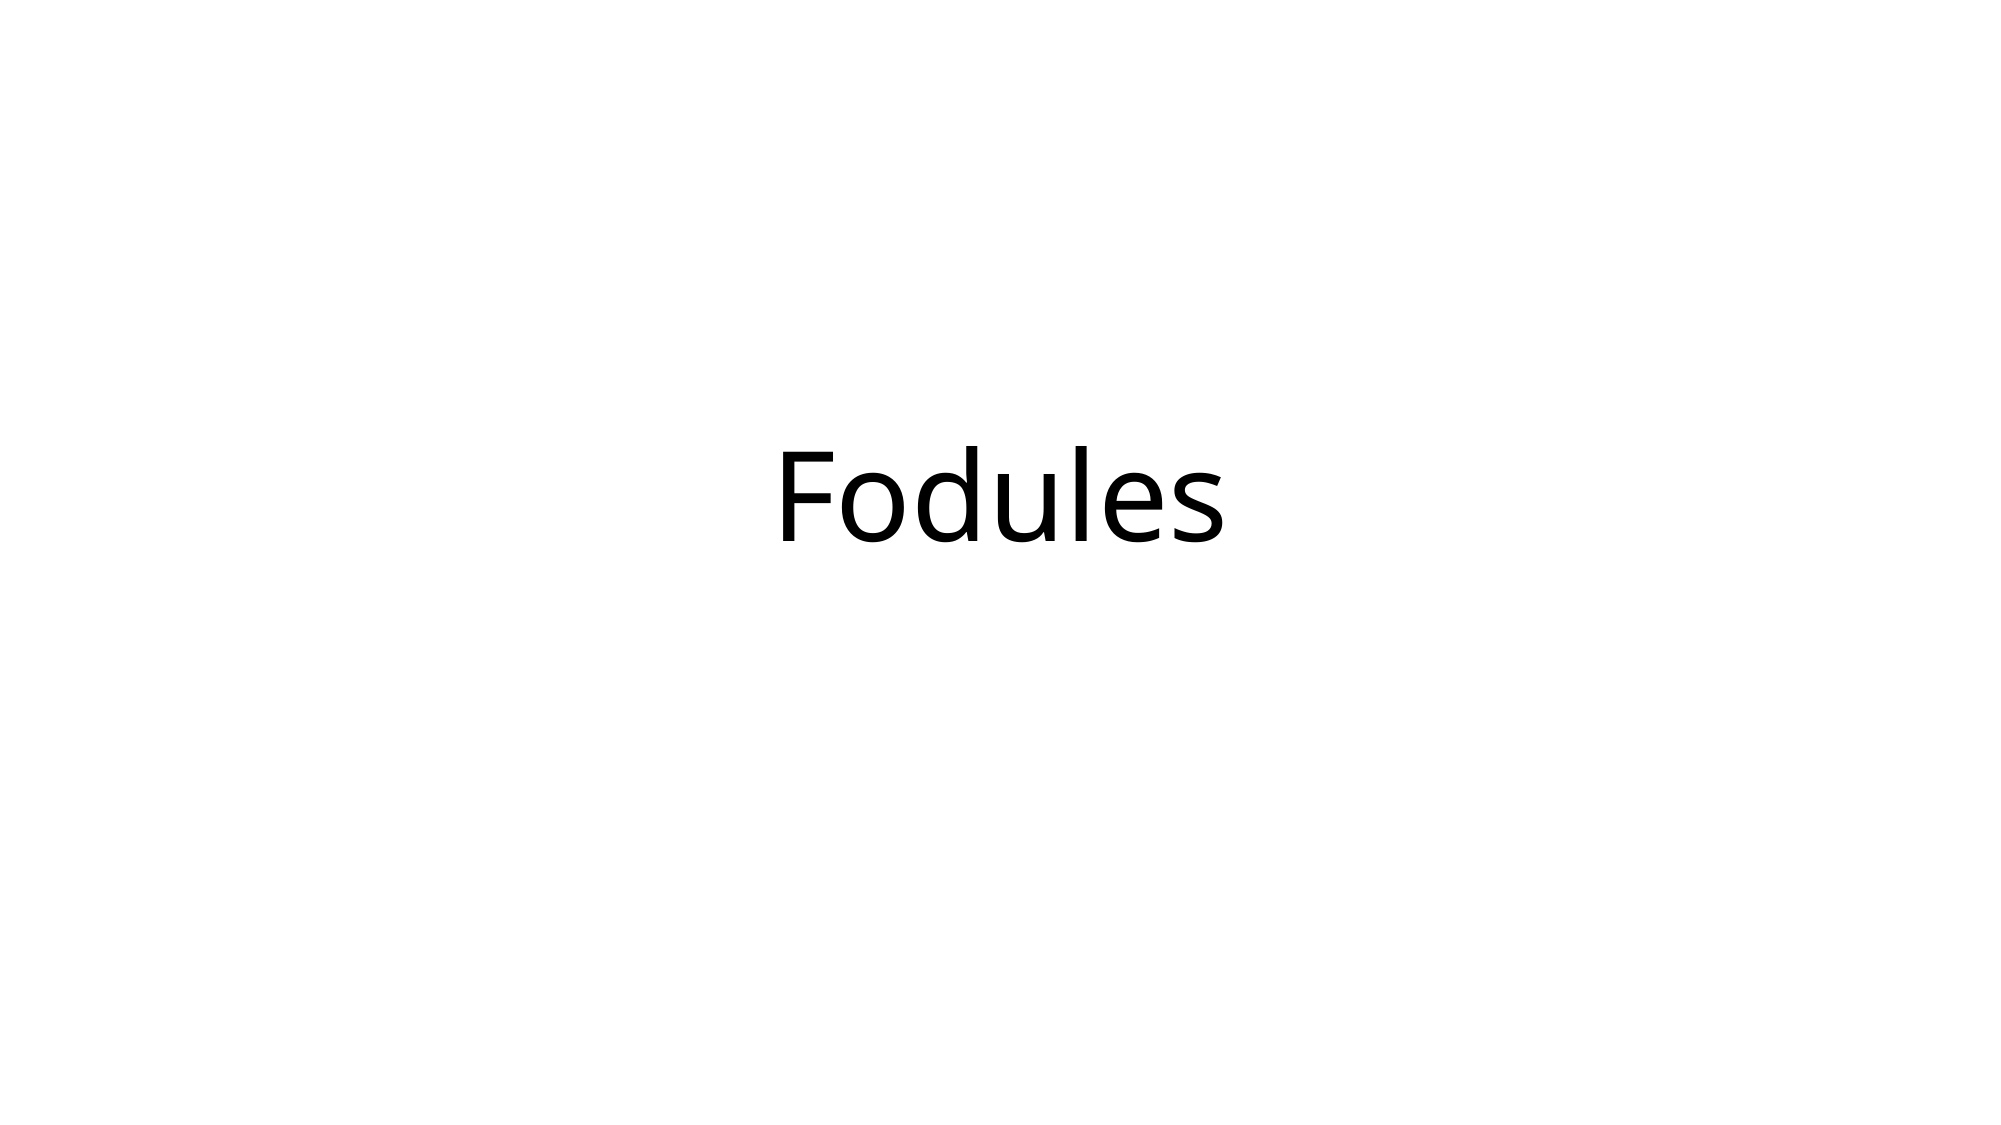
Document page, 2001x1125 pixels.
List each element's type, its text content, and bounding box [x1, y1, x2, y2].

title Fodules [249, 184, 1750, 576]
